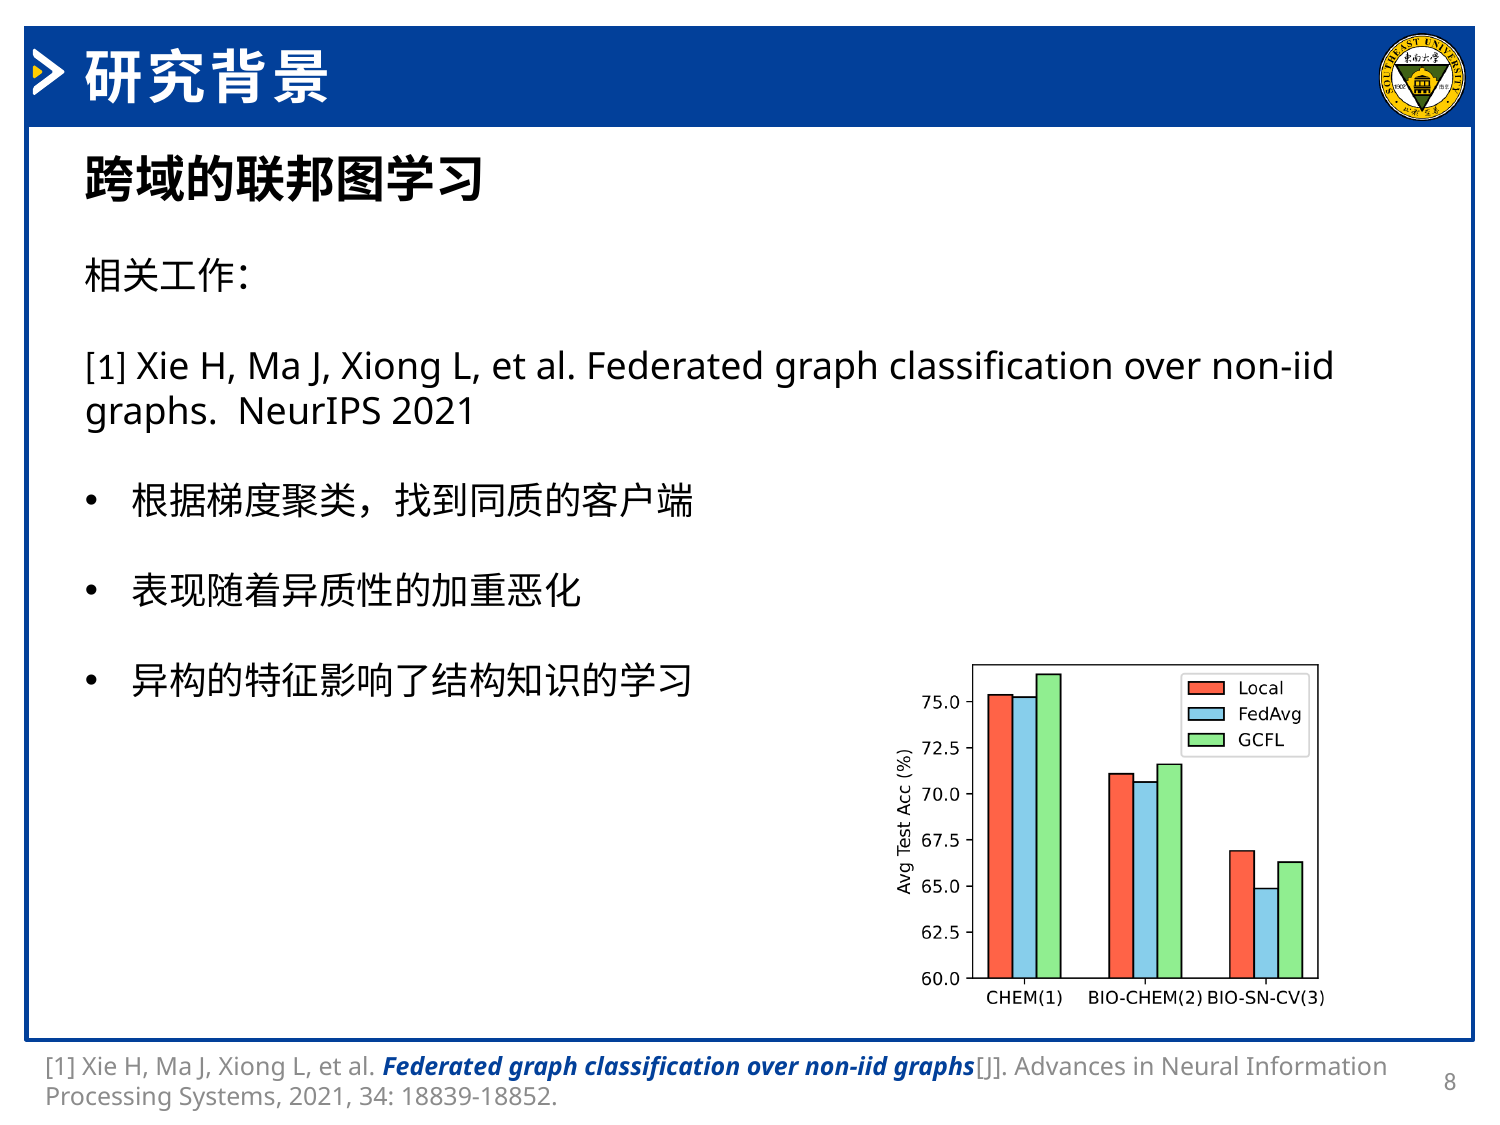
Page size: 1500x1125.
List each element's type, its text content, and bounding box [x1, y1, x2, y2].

picture [870, 652, 1337, 1013]
text_box [1] Xie H, Ma J, Xiong L, et al. Federated graph classification over non-iid graphs[J]. Advances in Neural Information Processing Systems, 2021, 34: 18839-18852. [30, 1042, 1420, 1111]
slide_number 8 [1420, 1051, 1472, 1111]
text_box 跨域的联邦图学习 相关工作： [1] Xie H, Ma J, Xiong L, et al. Federated graph classification over non-iid graphs. NeurIPS 2021 根据梯度聚类，找到同质的客户端 表现随着异质性的加重恶化 异构的特征影响了结构知识的学习 [70, 139, 1420, 710]
text_box 研究背景 [70, 32, 605, 118]
picture [1378, 33, 1467, 121]
